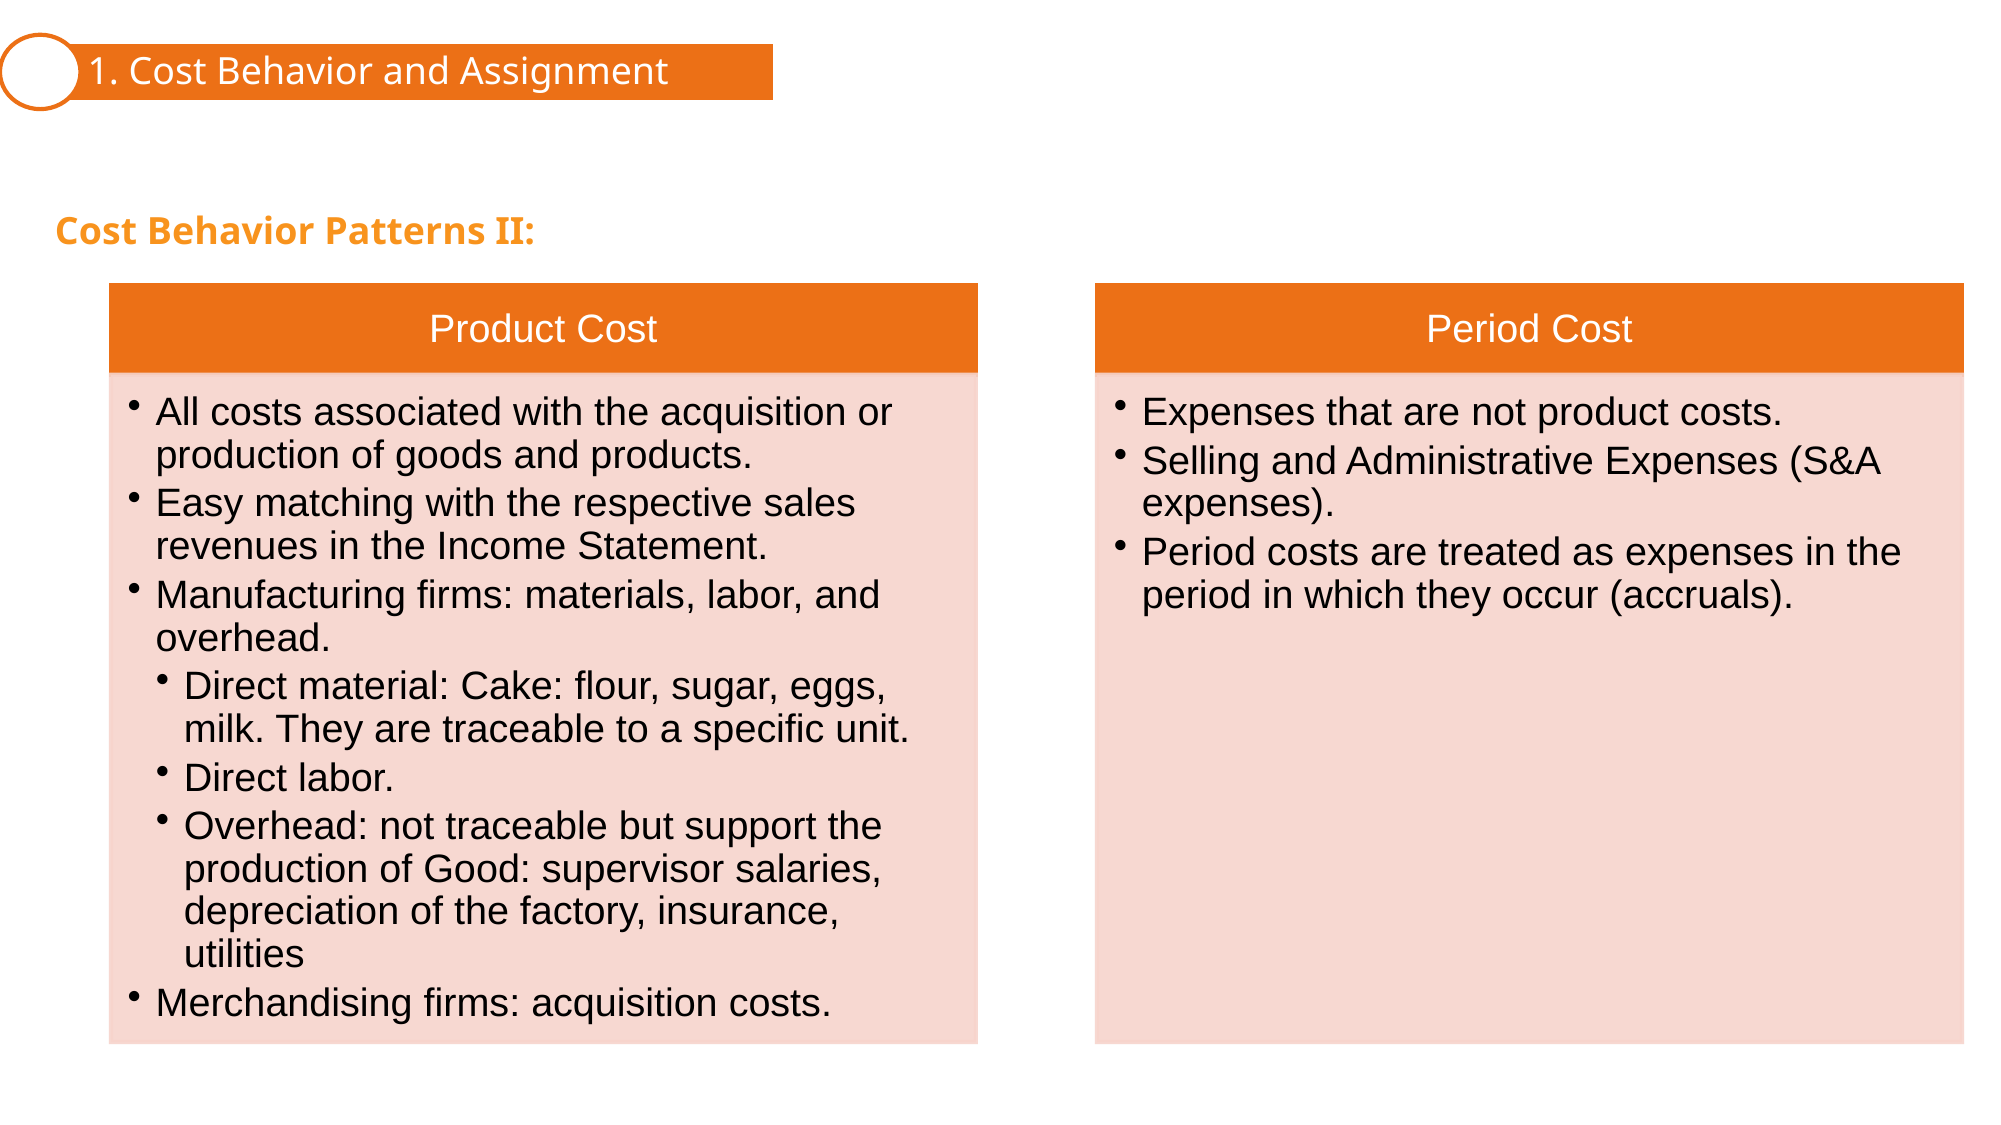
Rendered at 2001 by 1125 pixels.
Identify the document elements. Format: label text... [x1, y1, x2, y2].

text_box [110, 260, 1963, 1068]
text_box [0, 34, 776, 110]
text_box Cost Behavior Patterns II: [40, 199, 1752, 260]
